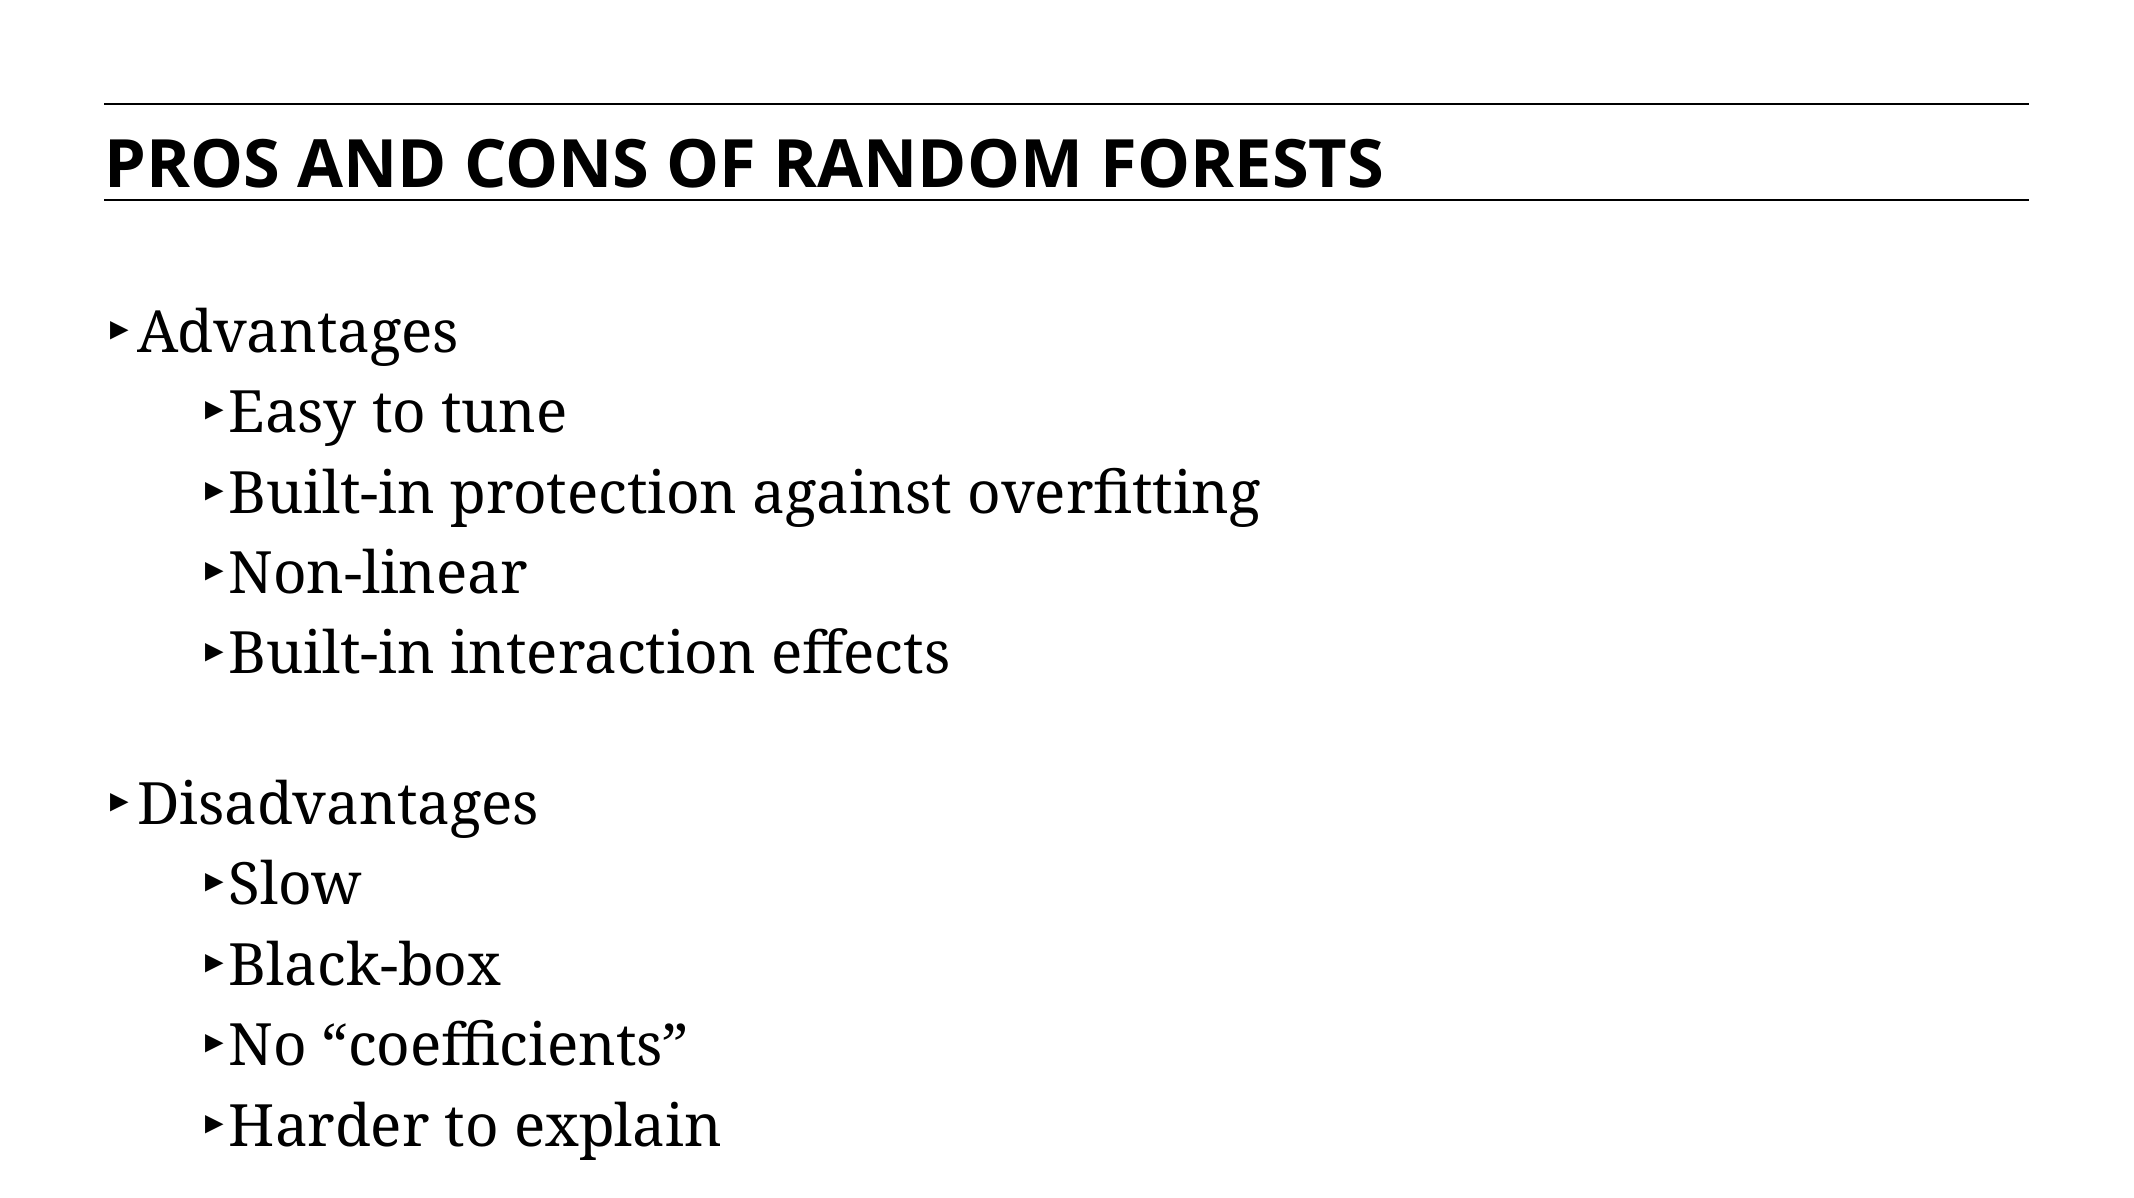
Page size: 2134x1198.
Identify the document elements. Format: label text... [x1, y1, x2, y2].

list Advantages Easy to tune Built-in protection against overfitting Non-linear Built-in interaction effects Disadvantages Slow Black-box No “coefficients” Harder to explain [104, 213, 2030, 839]
text_box PROS AND CONS OF RANDOM FORESTS [104, 120, 2030, 192]
